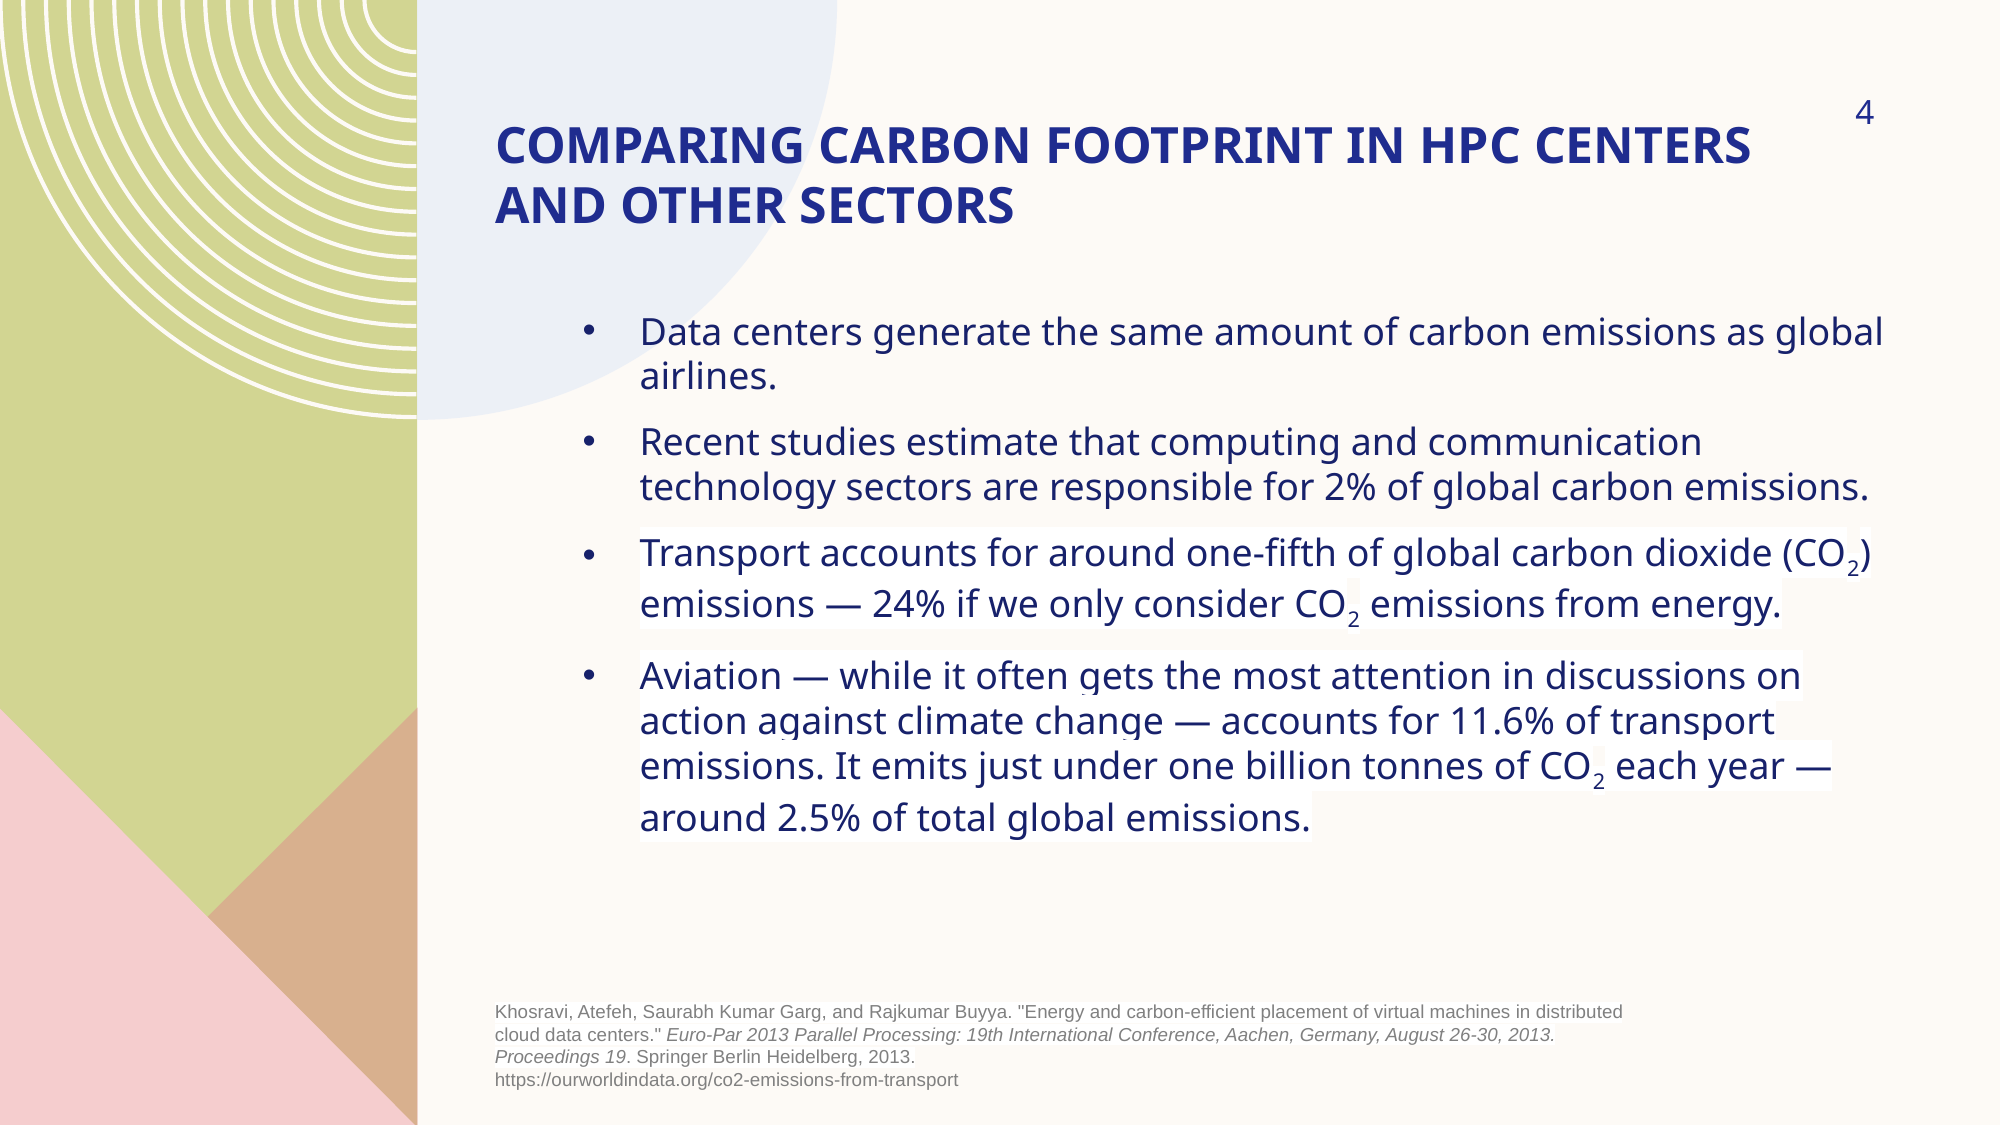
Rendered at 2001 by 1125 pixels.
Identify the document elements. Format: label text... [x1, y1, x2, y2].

slide_number 4 [1699, 75, 1875, 153]
list Data centers generate the same amount of carbon emissions as global airlines. Recent studies estimate that computing and communication technology sectors are responsible for 2% of global carbon emissions. Transport accounts for around one-fifth of global carbon dioxide (CO2) emissions — 24% if we only consider CO2 emissions from energy. Aviation — while it often gets the most attention in discussions on action against climate change — accounts for 11.6% of transport emissions. It emits just under one billion tonnes of CO2 each year — around 2.5% of total global emissions. [567, 307, 1918, 952]
title Comparing carbon footprint in hpc centers and other sectors [480, 70, 1787, 234]
text_box Khosravi, Atefeh, Saurabh Kumar Garg, and Rajkumar Buyya. "Energy and carbon-efficient placement of virtual machines in distributed cloud data centers." Euro-Par 2013 Parallel Processing: 19th International Conference, Aachen, Germany, August 26-30, 2013. Proceedings 19. Springer Berlin Heidelberg, 2013. https://ourworldindata.org/co2-emissions-from-transport [494, 999, 1632, 1091]
